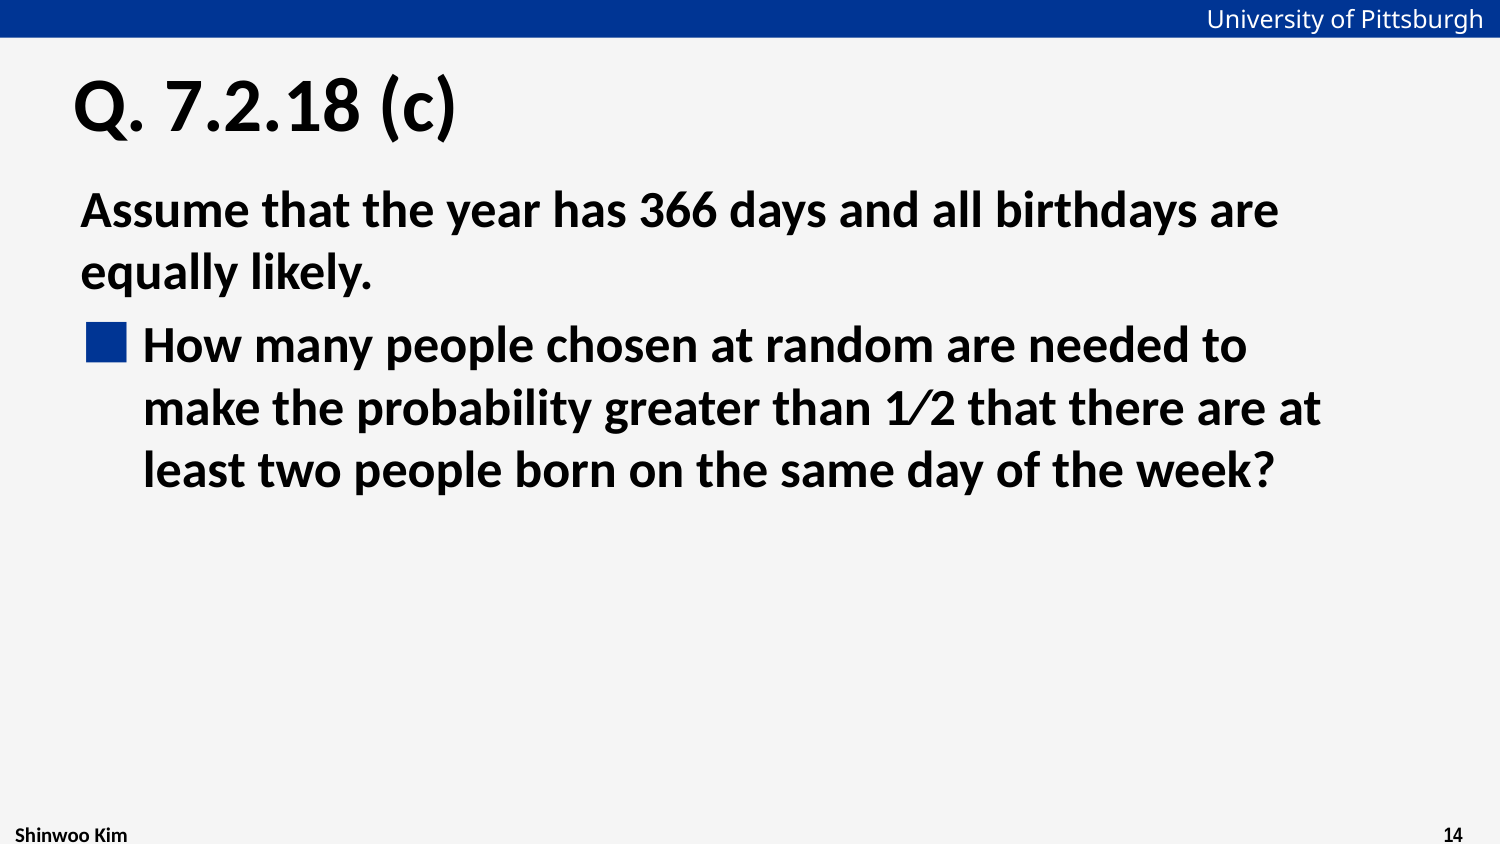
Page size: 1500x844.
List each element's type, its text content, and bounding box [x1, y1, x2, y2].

title Q. 7.2.18 (c) [58, 53, 1304, 148]
list Assume that the year has 366 days and all birthdays are equally likely. How many people chosen at random are needed to make the probability greater than 1∕2 that there are at least two people born on the same day of the week? [65, 167, 1361, 780]
